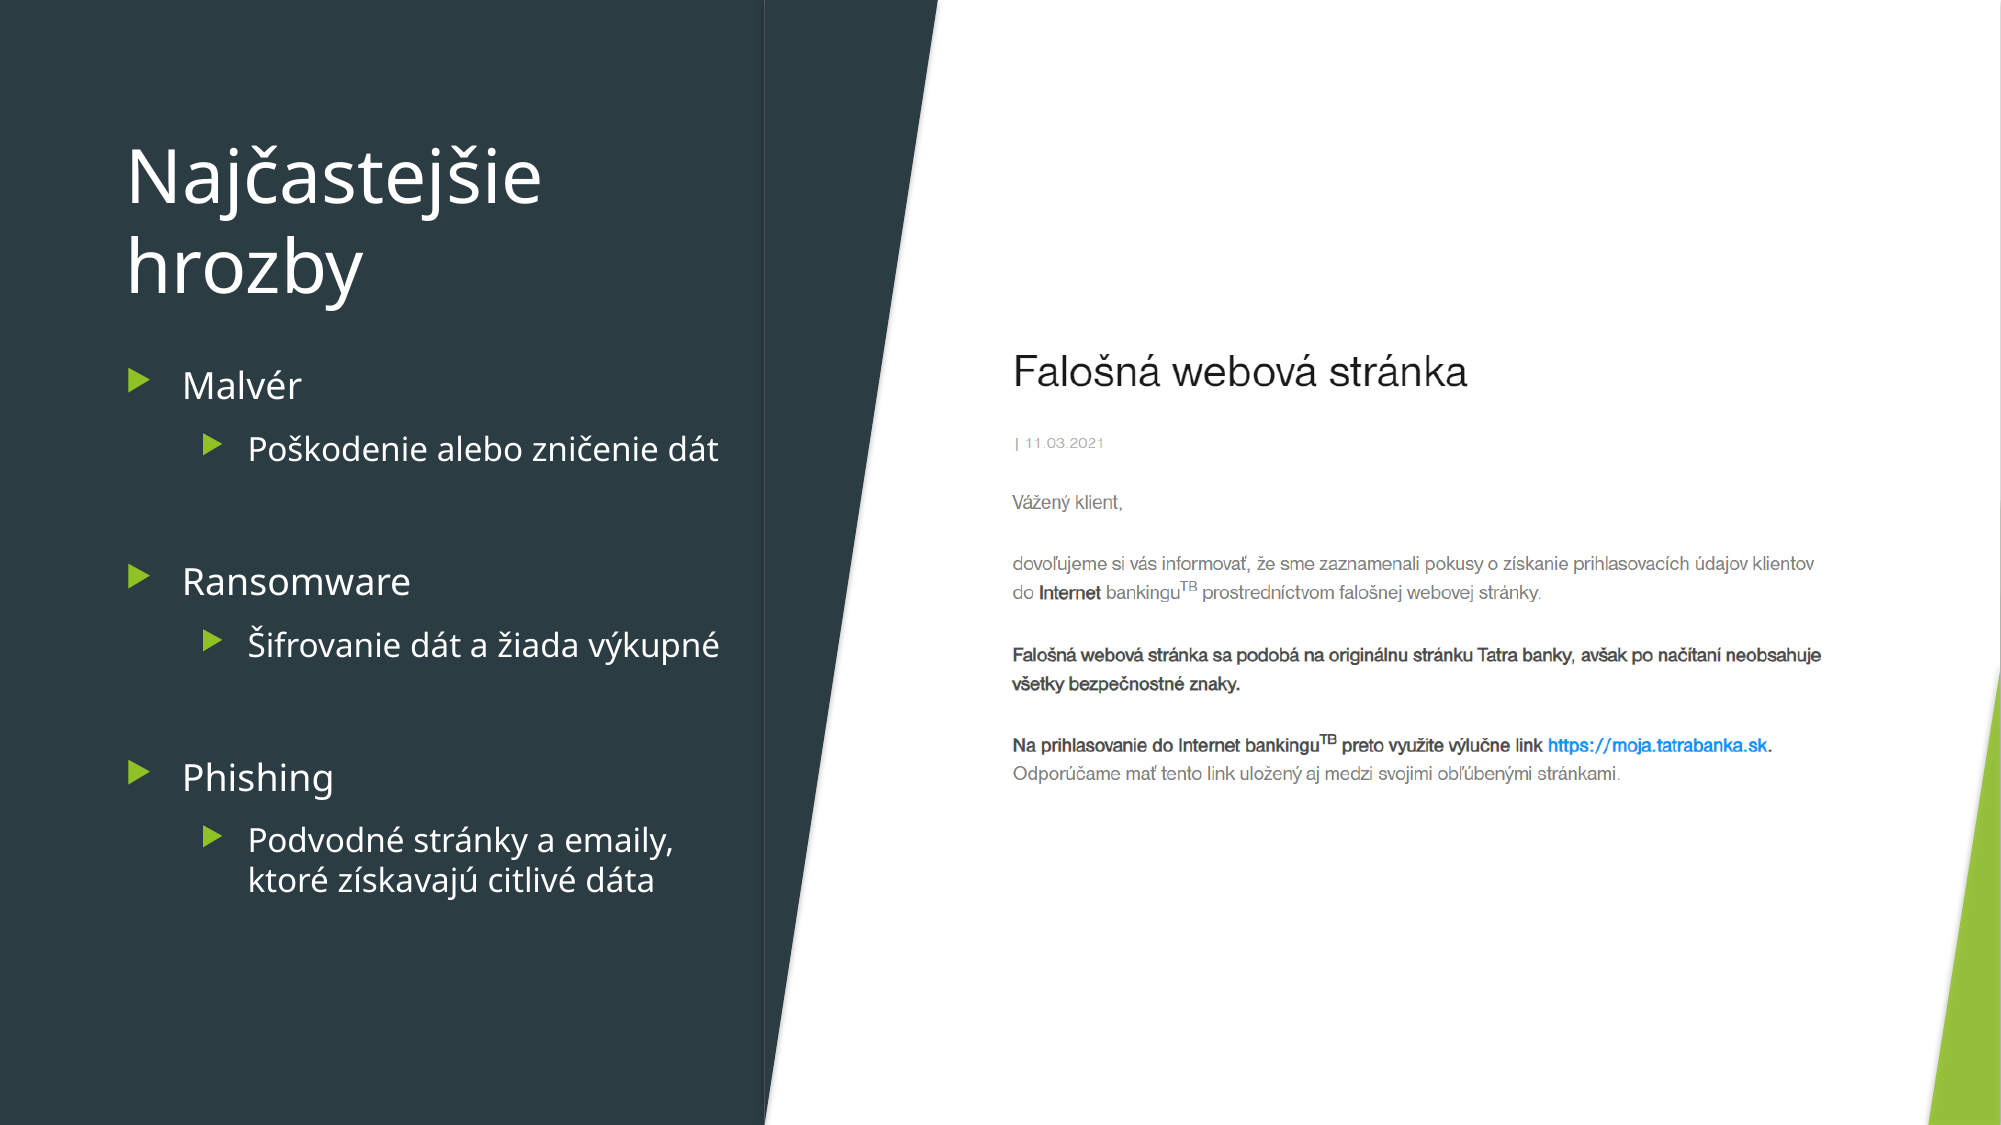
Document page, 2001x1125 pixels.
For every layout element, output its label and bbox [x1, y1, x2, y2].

text_box [0, 0, 2000, 1125]
list [999, 325, 1845, 798]
